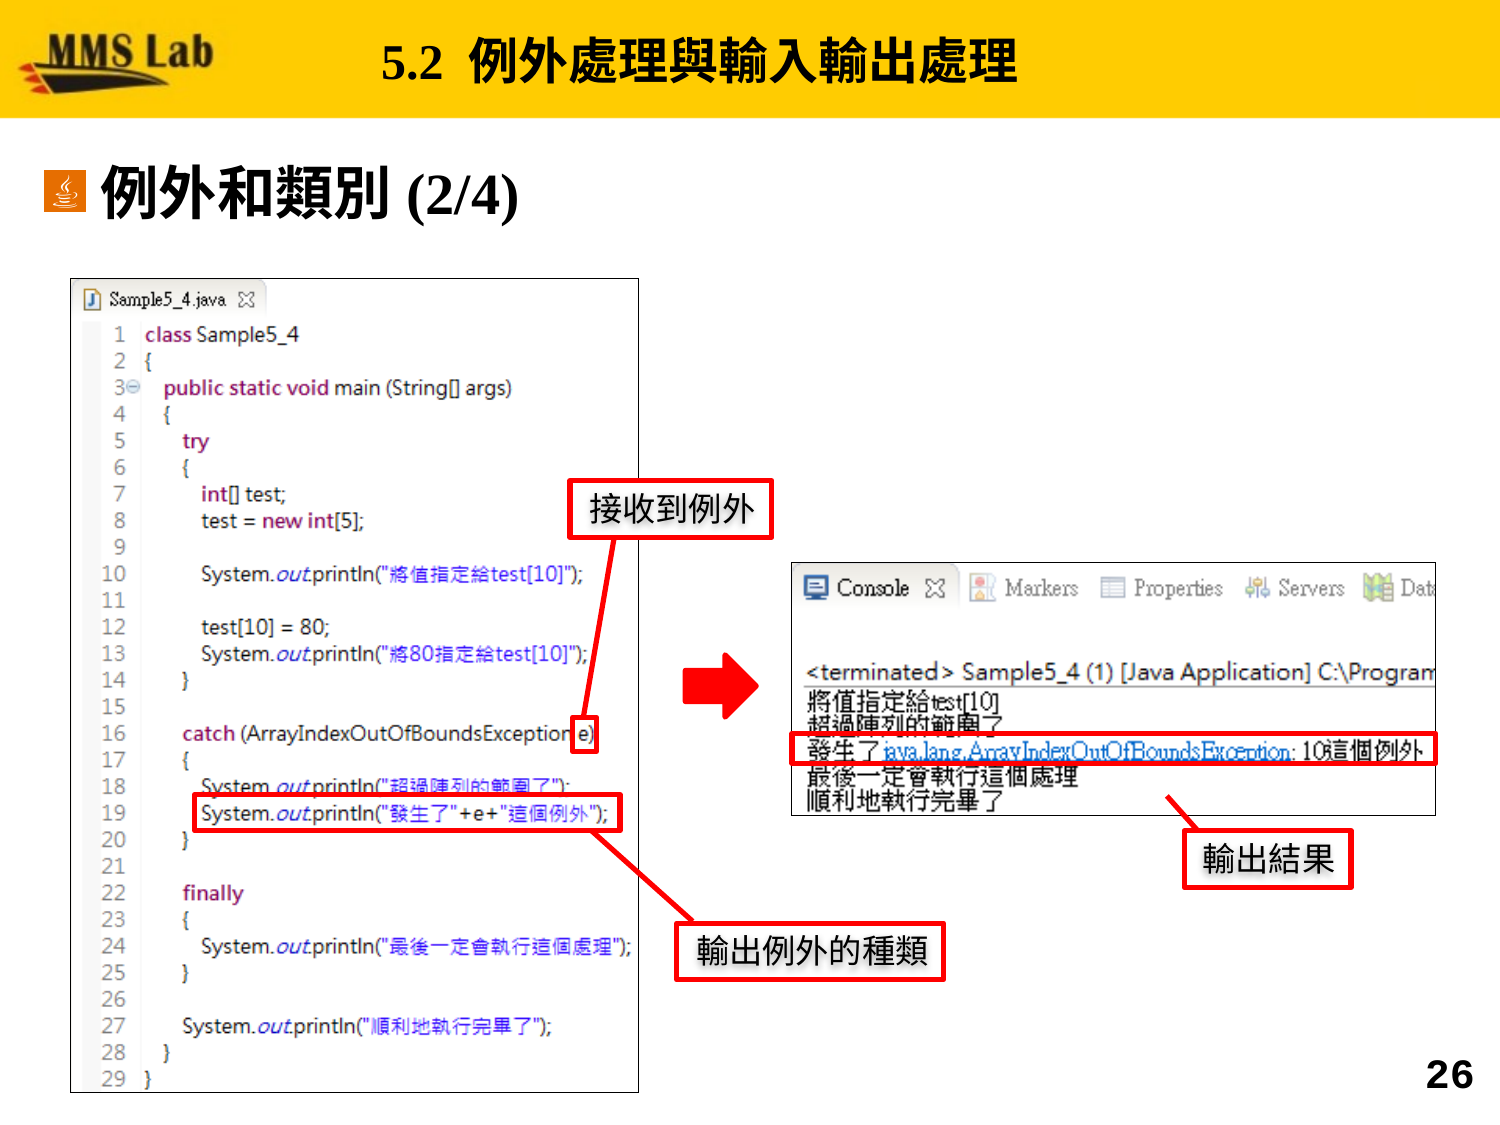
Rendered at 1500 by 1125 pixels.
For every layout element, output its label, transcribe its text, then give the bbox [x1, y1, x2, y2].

text_box 接收到例外 [643, 480, 772, 536]
picture [0, 0, 1500, 1096]
text_box 輸出例外的種類 [676, 922, 949, 979]
text_box [685, 654, 757, 718]
title 5.2 例外處理與輸入輸出處理 [366, 0, 1500, 119]
text_box 輸出結果 [1186, 830, 1352, 886]
slide_number 26 [1139, 1039, 1491, 1118]
list 例外和類別(2/4) [29, 148, 1483, 1022]
